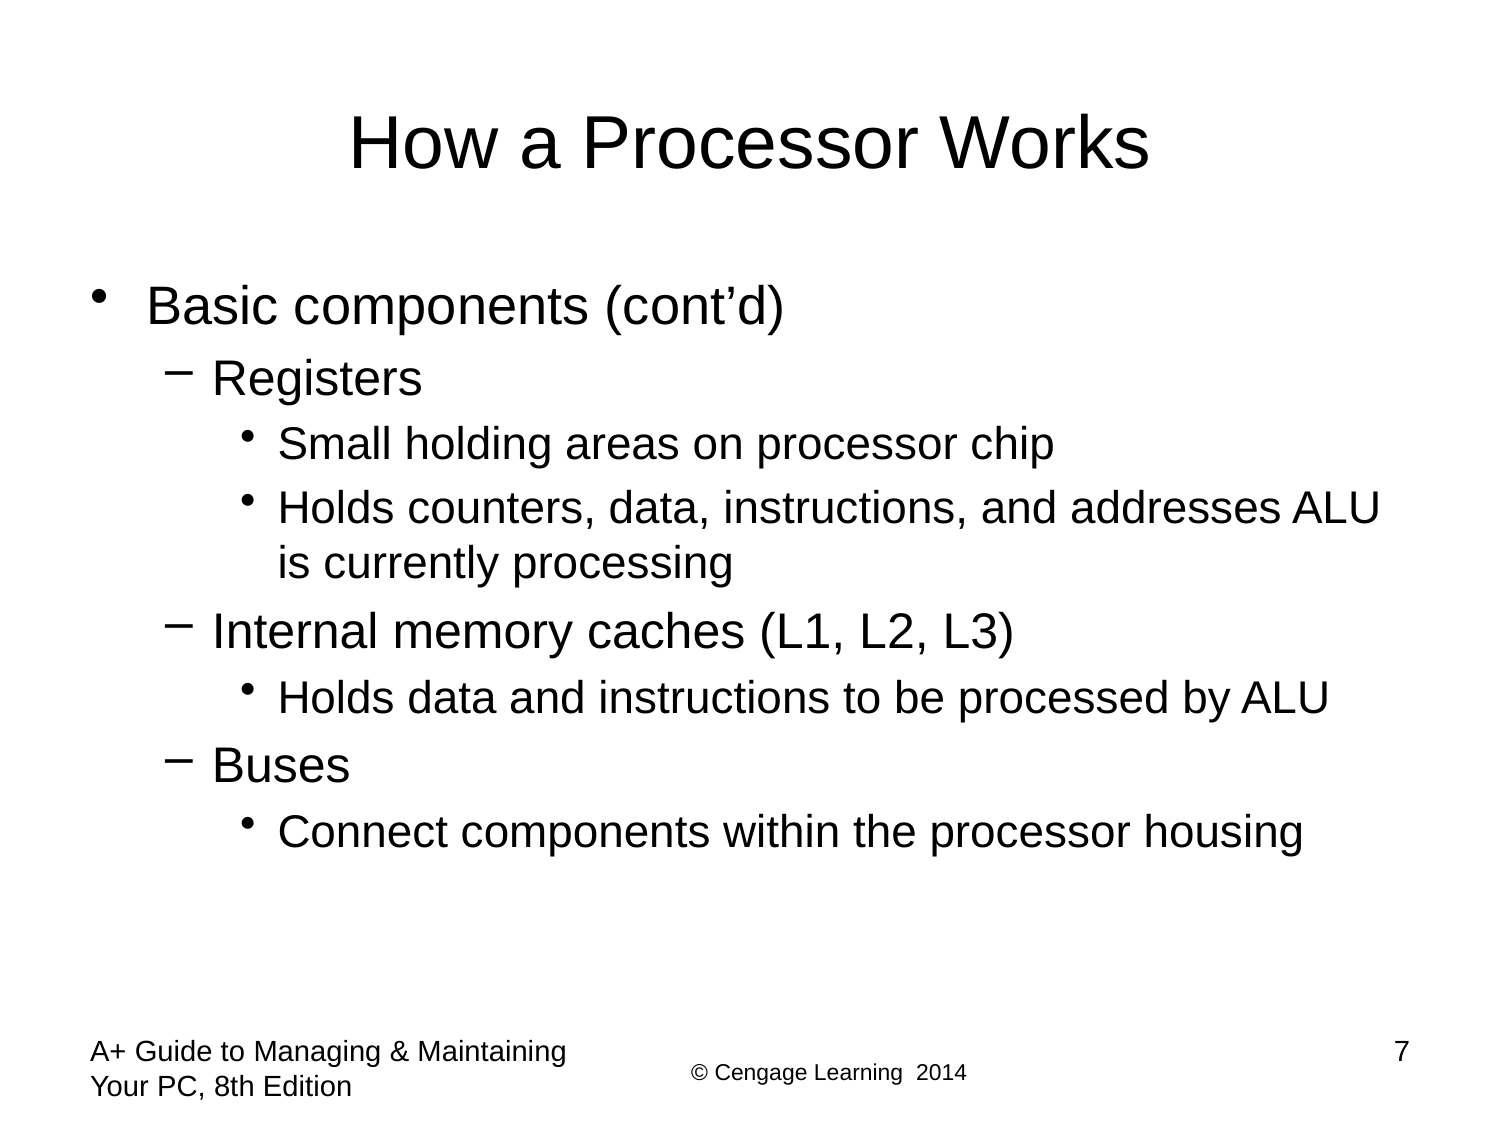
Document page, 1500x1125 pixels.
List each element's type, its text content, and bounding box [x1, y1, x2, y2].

title How a Processor Works [75, 45, 1425, 233]
slide_number 7 [1074, 1024, 1426, 1103]
list Basic components (cont’d) Registers Small holding areas on processor chip Holds counters, data, instructions, and addresses ALU is currently processing Internal memory caches (L1, L2, L3) Holds data and instructions to be processed by ALU Buses Connect components within the processor housing [75, 262, 1425, 1005]
footer A+ Guide to Managing & Maintaining Your PC, 8th Edition [74, 1024, 626, 1103]
